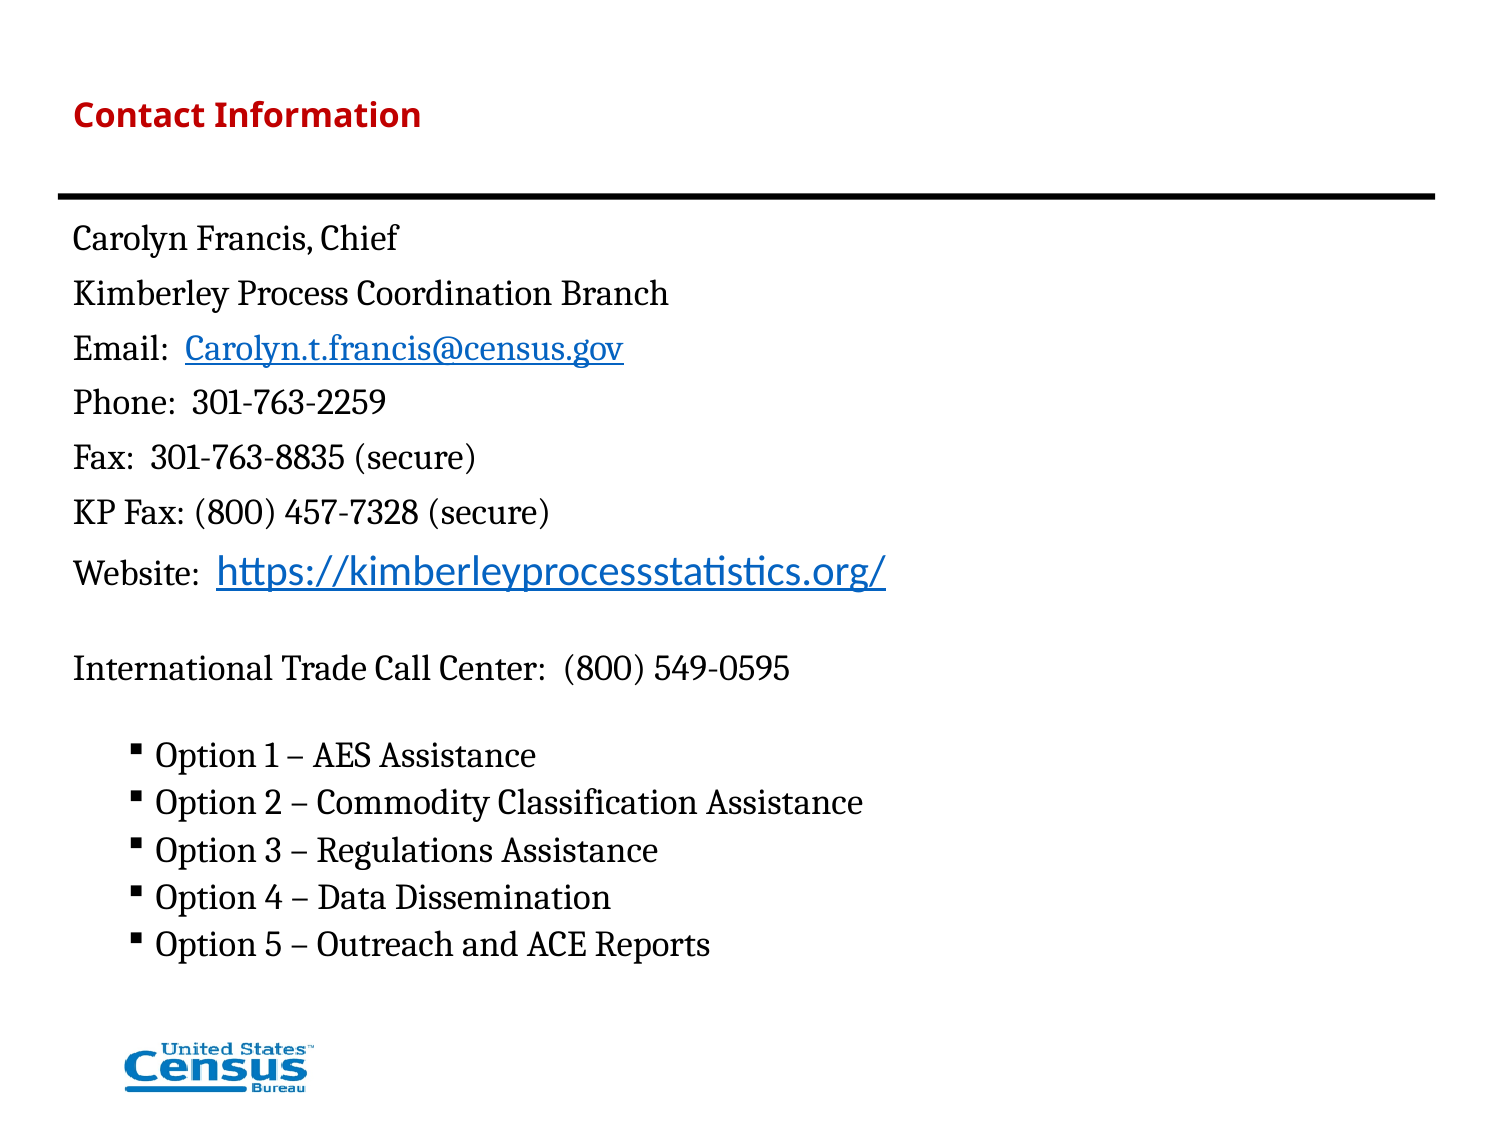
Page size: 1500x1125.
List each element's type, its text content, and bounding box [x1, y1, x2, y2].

list Carolyn Francis, Chief Kimberley Process Coordination Branch Email: Carolyn.t.francis@census.gov Phone: 301-763-2259 Fax: 301-763-8835 (secure) KP Fax: (800) 457-7328 (secure) Website: https://kimberleyprocessstatistics.org/ International Trade Call Center: (800) 549-0595 Option 1 – AES Assistance Option 2 – Commodity Classification Assistance Option 3 – Regulations Assistance Option 4 – Data Dissemination Option 5 – Outreach and ACE Reports [57, 211, 1436, 976]
title Contact Information [57, 62, 1436, 183]
picture [103, 1032, 334, 1103]
